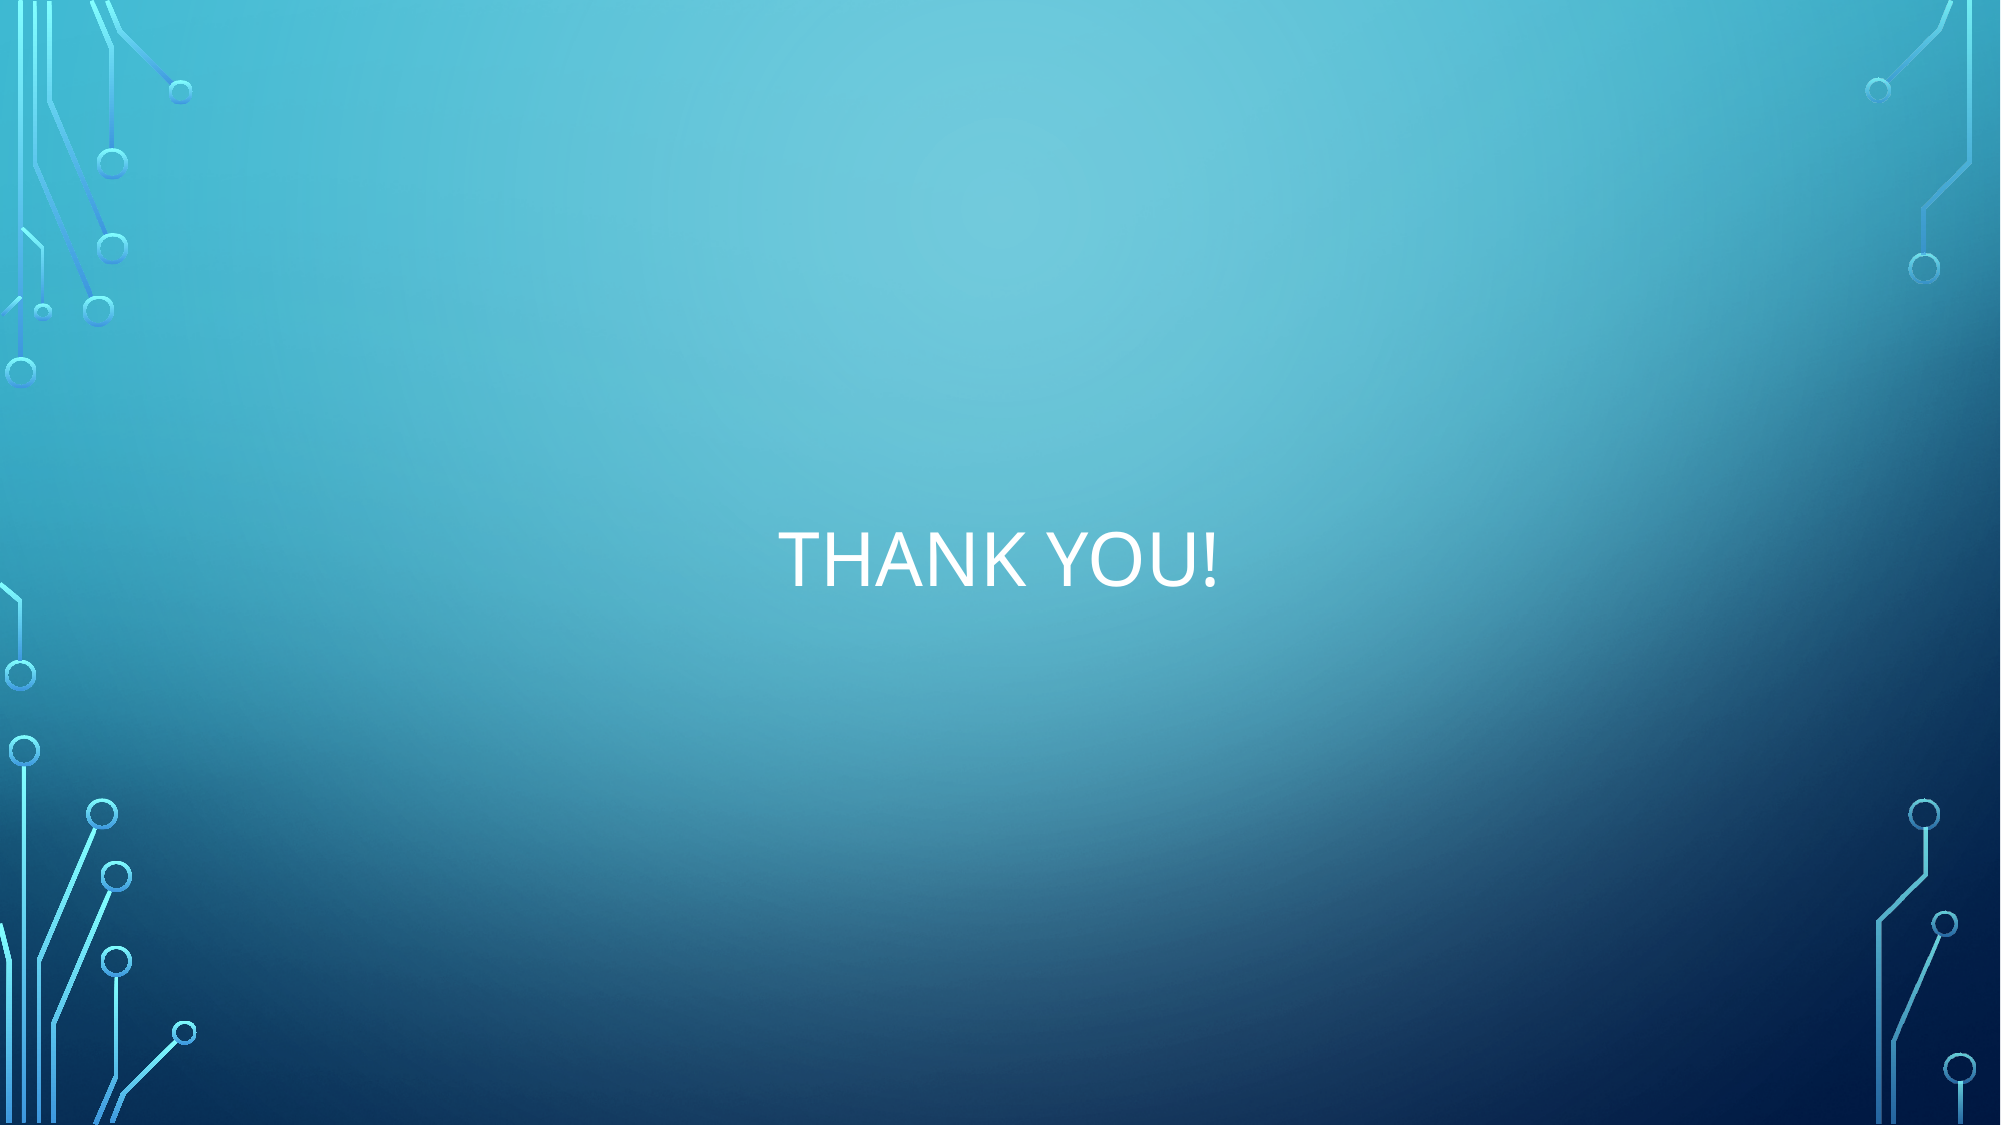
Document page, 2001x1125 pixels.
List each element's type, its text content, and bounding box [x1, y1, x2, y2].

title THANK YOU! [137, 453, 1863, 672]
